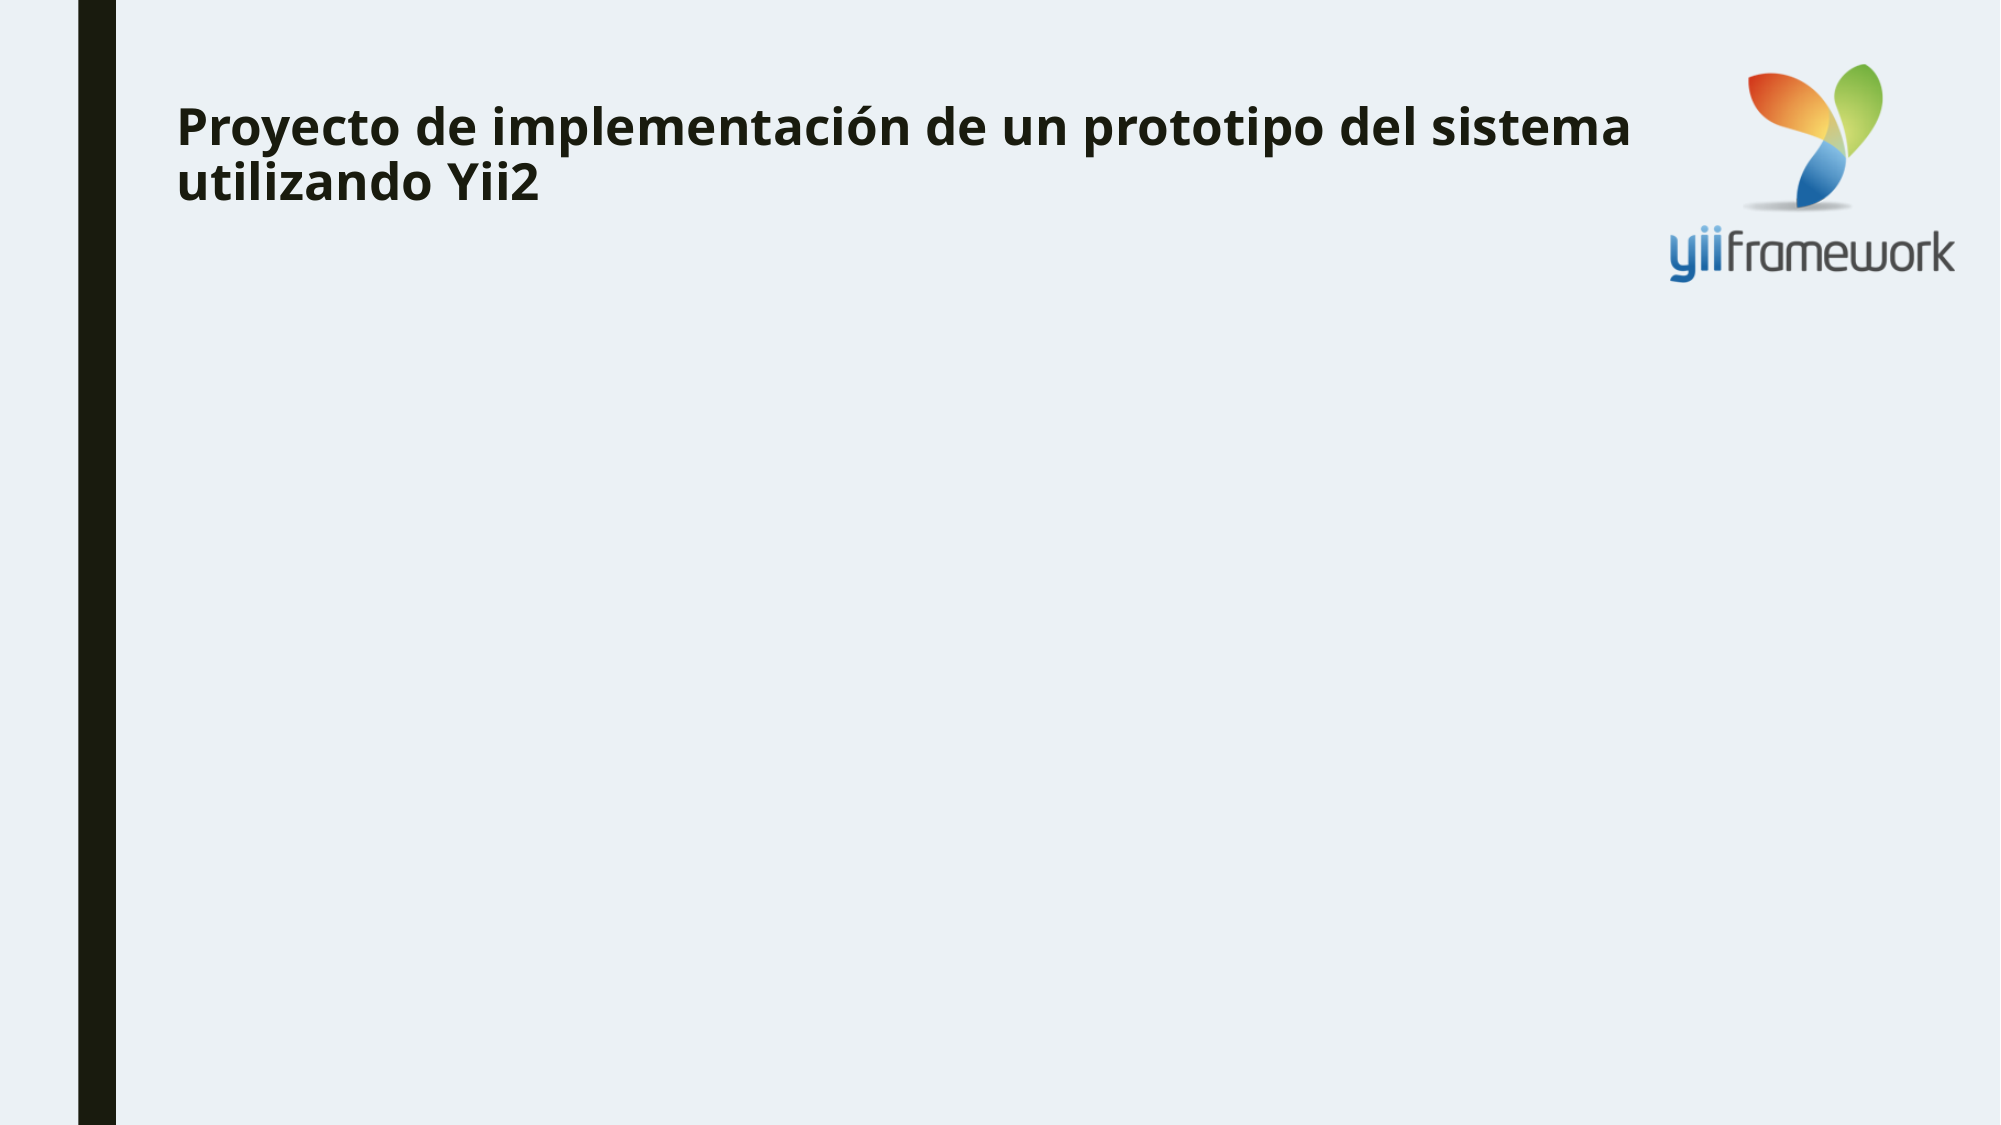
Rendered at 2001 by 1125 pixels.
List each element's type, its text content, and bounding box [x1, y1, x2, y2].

title Proyecto de implementación de un prototipo del sistema utilizando Yii2 [161, 93, 1647, 338]
picture [1647, 9, 1977, 338]
